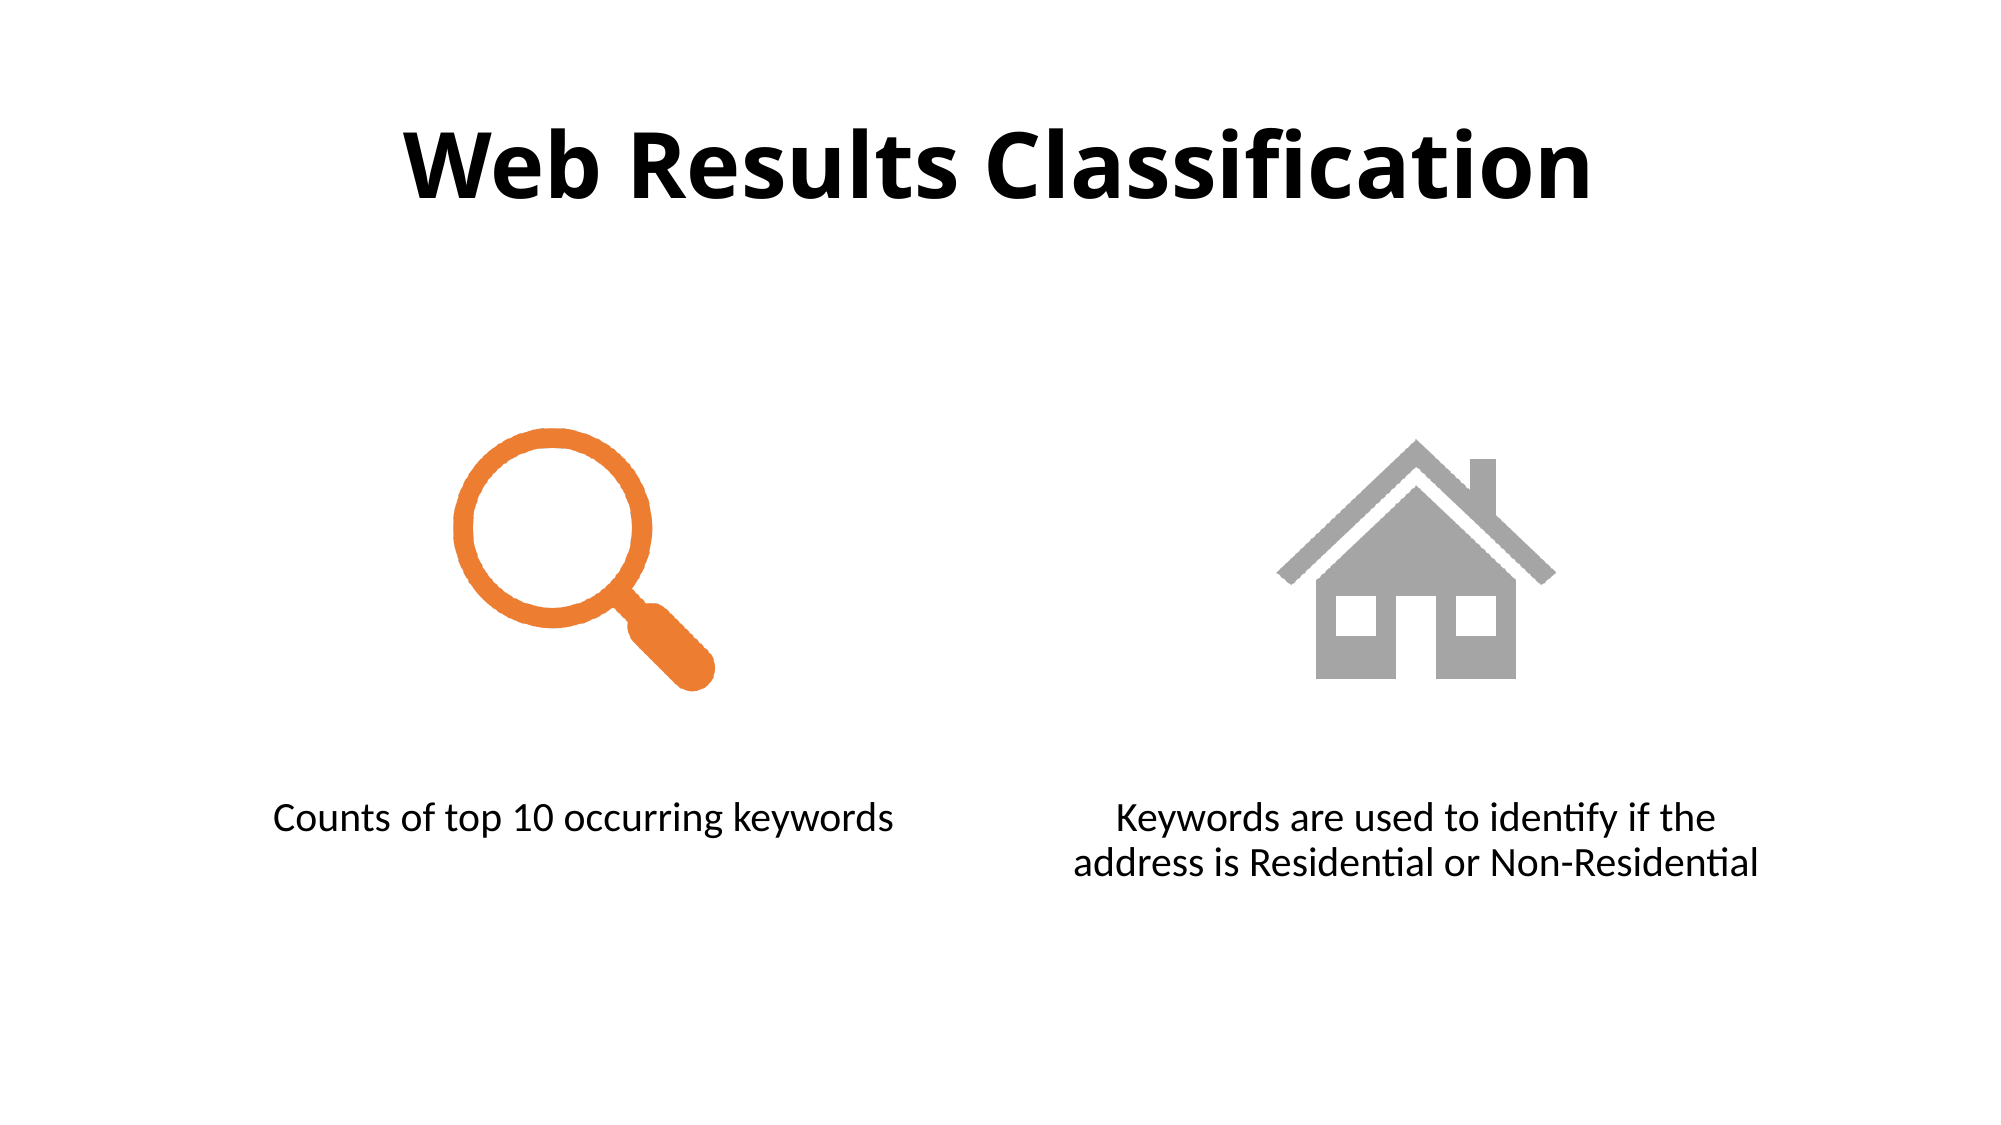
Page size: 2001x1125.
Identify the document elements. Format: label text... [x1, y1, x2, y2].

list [137, 299, 1863, 1014]
title Web Results Classification [137, 59, 1863, 278]
